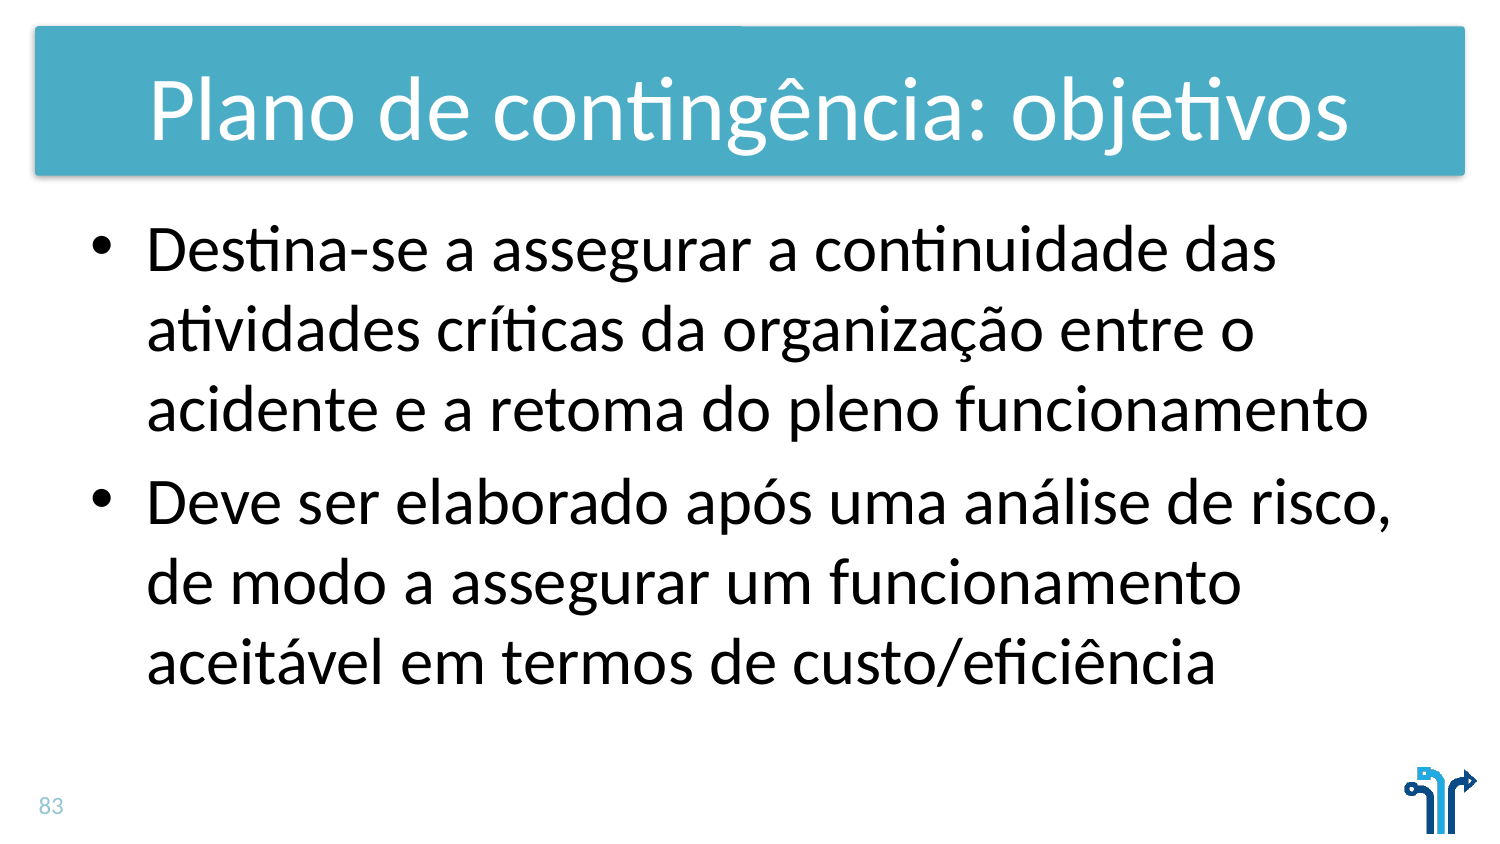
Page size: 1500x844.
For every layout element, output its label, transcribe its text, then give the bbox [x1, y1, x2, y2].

slide_number 83 [23, 782, 188, 828]
picture [1401, 763, 1483, 836]
list Destina-se a assegurar a continuidade das atividades críticas da organização entre o acidente e a retoma do pleno funcionamento Deve ser elaborado após uma análise de risco, de modo a assegurar um funcionamento aceitável em termos de custo/eficiência [75, 196, 1425, 754]
title Plano de contingência: objetivos [75, 33, 1425, 175]
